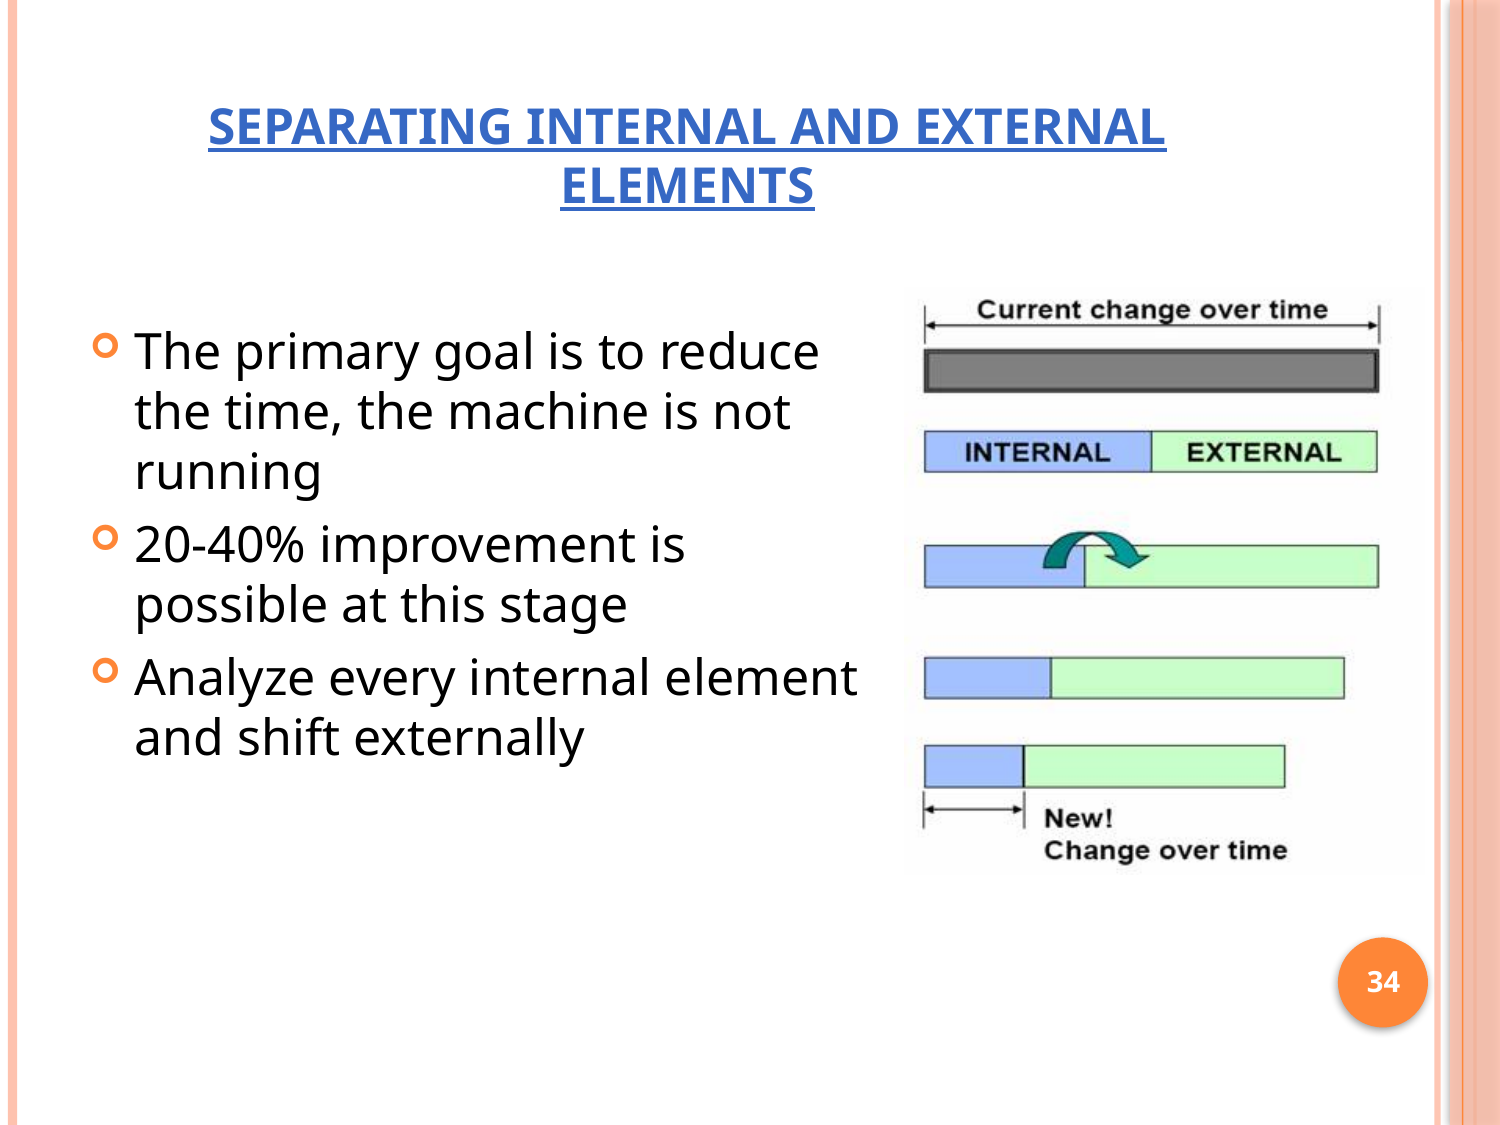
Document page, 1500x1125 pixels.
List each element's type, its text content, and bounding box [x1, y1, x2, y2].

title Separating Internal and External Elements [75, 87, 1300, 275]
list The primary goal is to reduce the time, the machine is not running 20-40% improvement is possible at this stage Analyze every internal element and shift externally [75, 312, 898, 813]
slide_number 34 [1333, 940, 1434, 1027]
picture [904, 286, 1426, 876]
